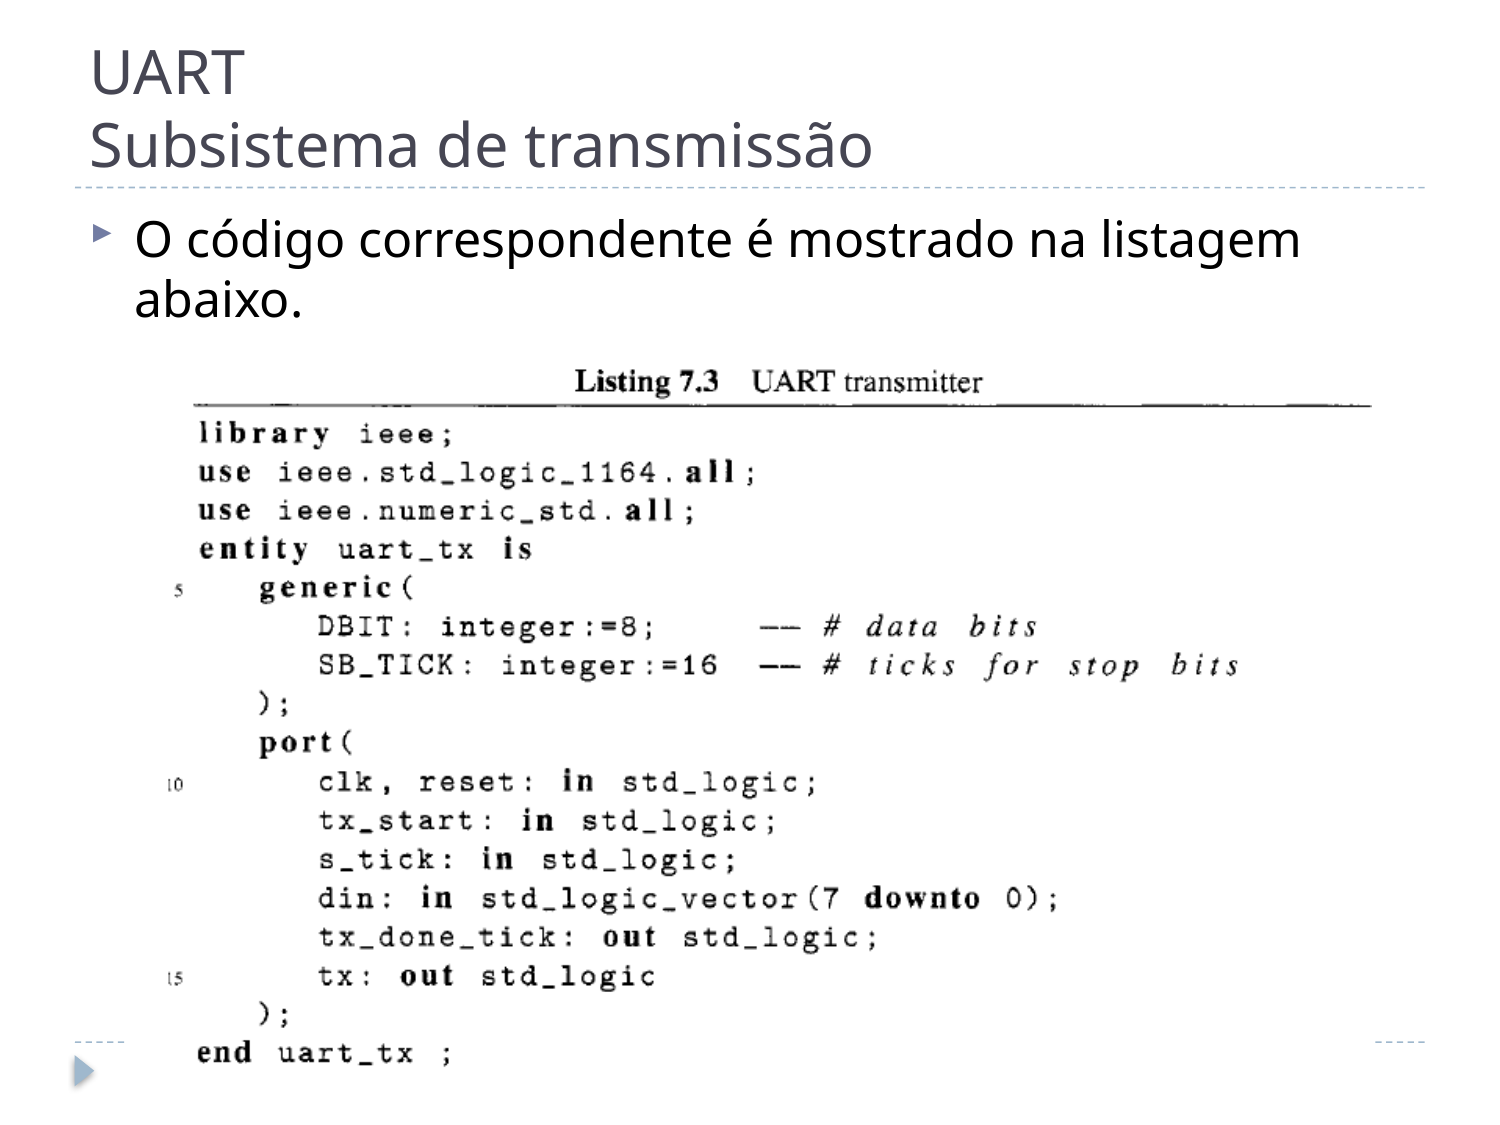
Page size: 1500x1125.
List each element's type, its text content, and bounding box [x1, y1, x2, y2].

picture [128, 351, 1372, 1079]
title UART Subsistema de transmissão [75, 24, 1425, 188]
list O código correspondente é mostrado na listagem abaixo. [75, 200, 1425, 1010]
